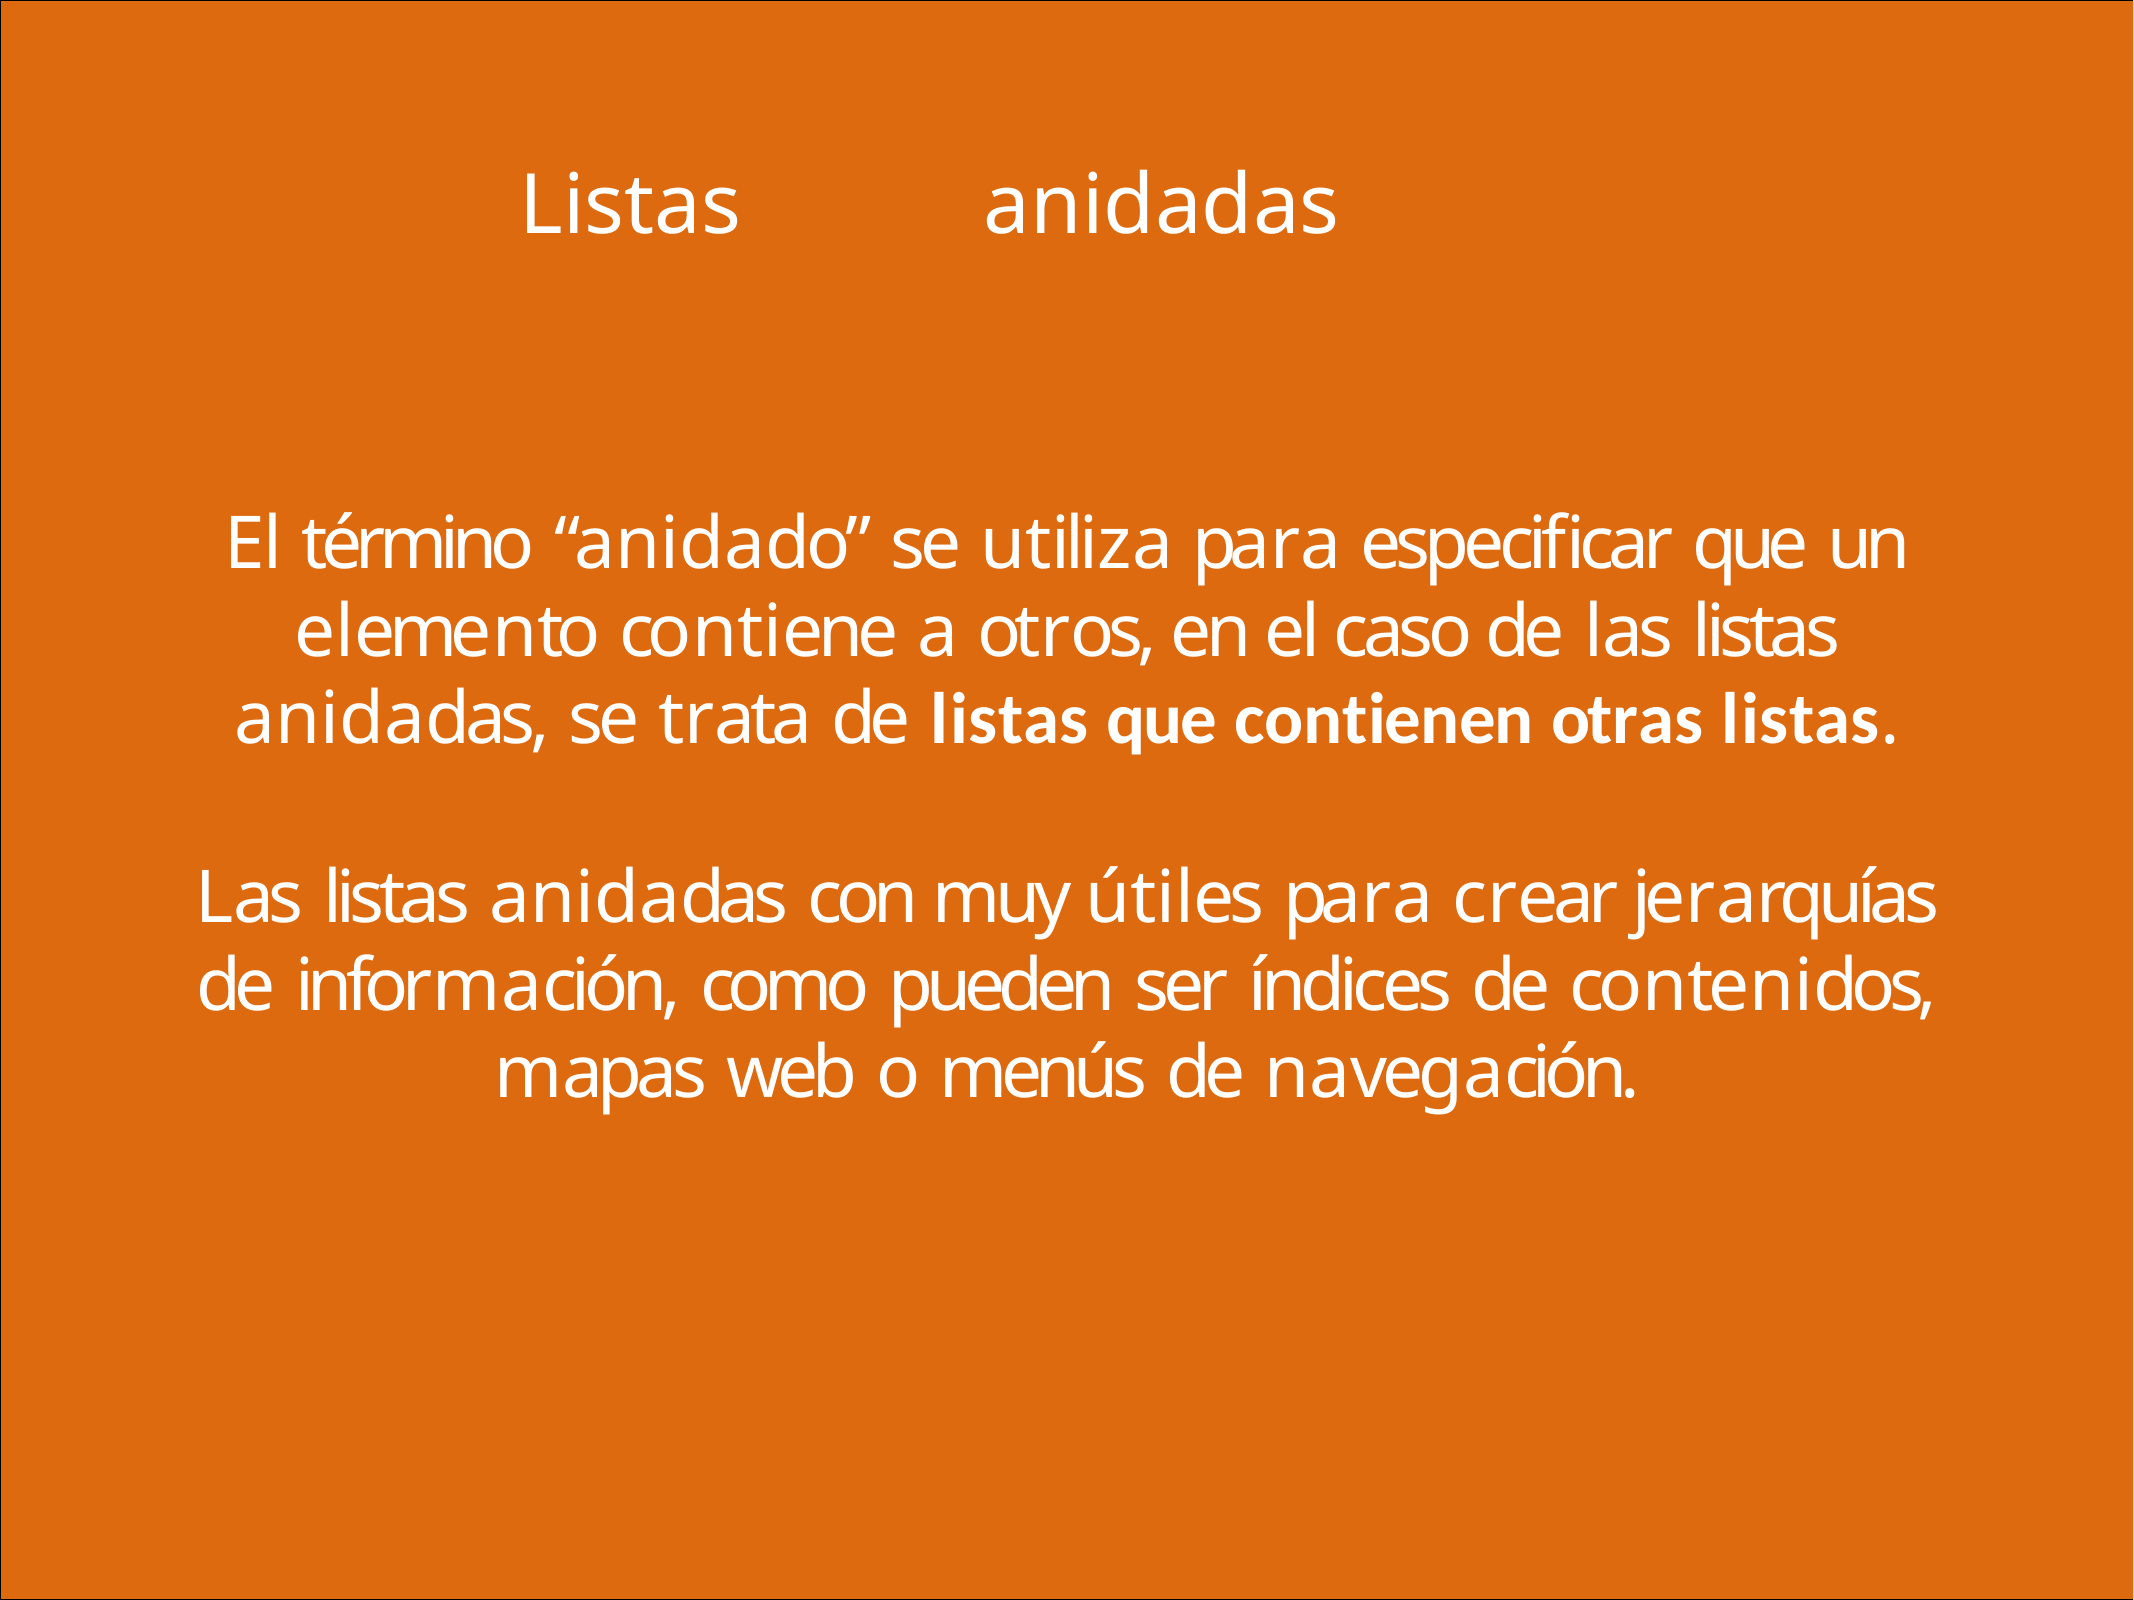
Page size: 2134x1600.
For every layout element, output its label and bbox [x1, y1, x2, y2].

text_box [0, 0, 2134, 1600]
